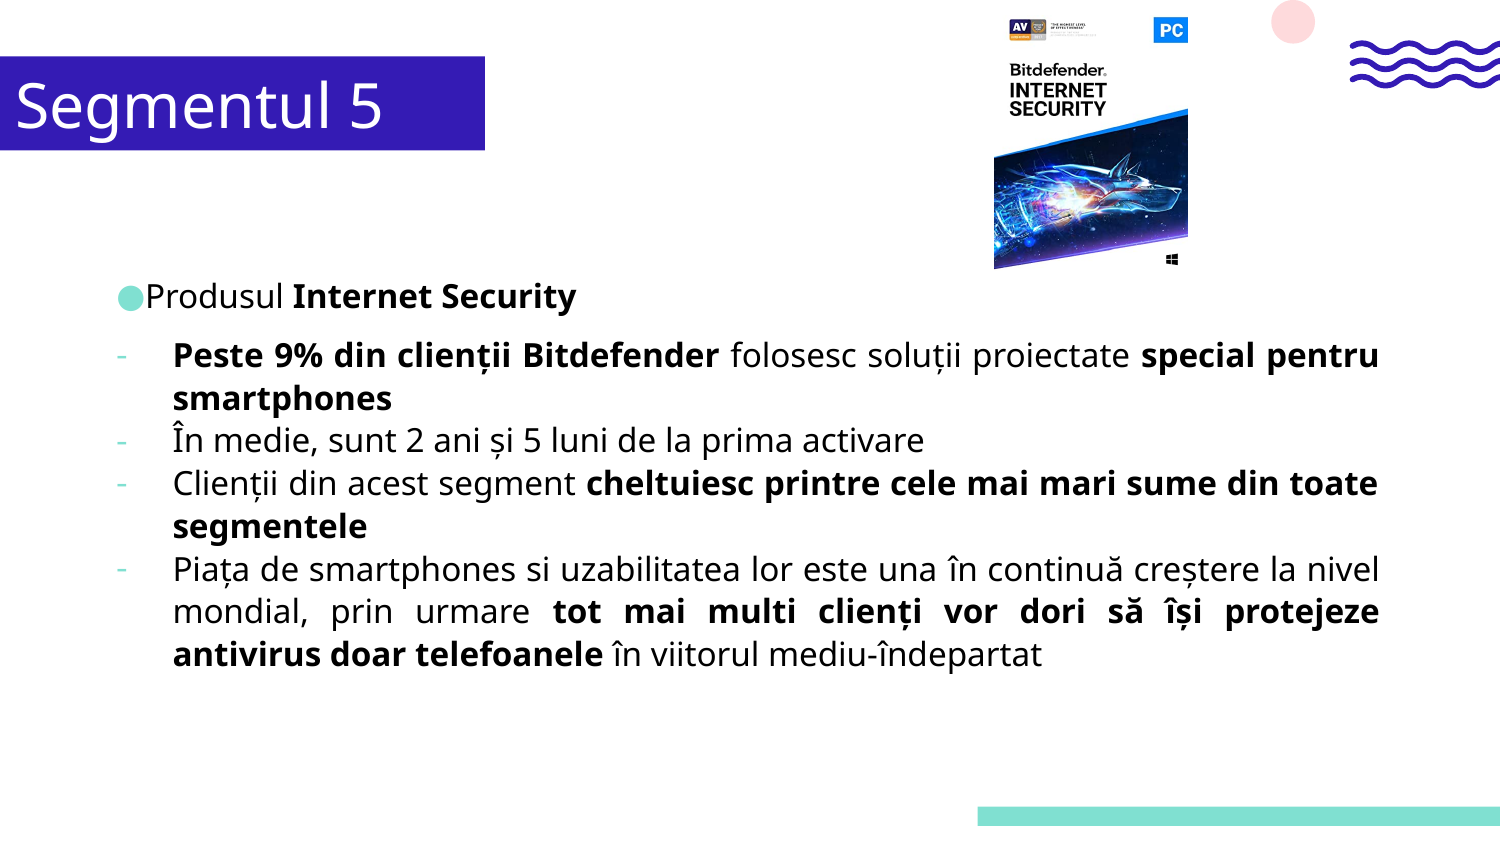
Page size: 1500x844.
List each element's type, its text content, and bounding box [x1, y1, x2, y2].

list Produsul Internet Security Peste 9% din clienții Bitdefender folosesc soluții proiectate special pentru smartphones În medie, sunt 2 ani și 5 luni de la prima activare Clienții din acest segment cheltuiesc printre cele mai mari sume din toate segmentele Piața de smartphones si uzabilitatea lor este una în continuă creștere la nivel mondial, prin urmare tot mai multi clienți vor dori să își protejeze antivirus doar telefoanele în viitorul mediu-îndepartat [116, 221, 1380, 771]
picture [993, 15, 1189, 271]
text_box Segmentul 5 [0, 56, 485, 151]
